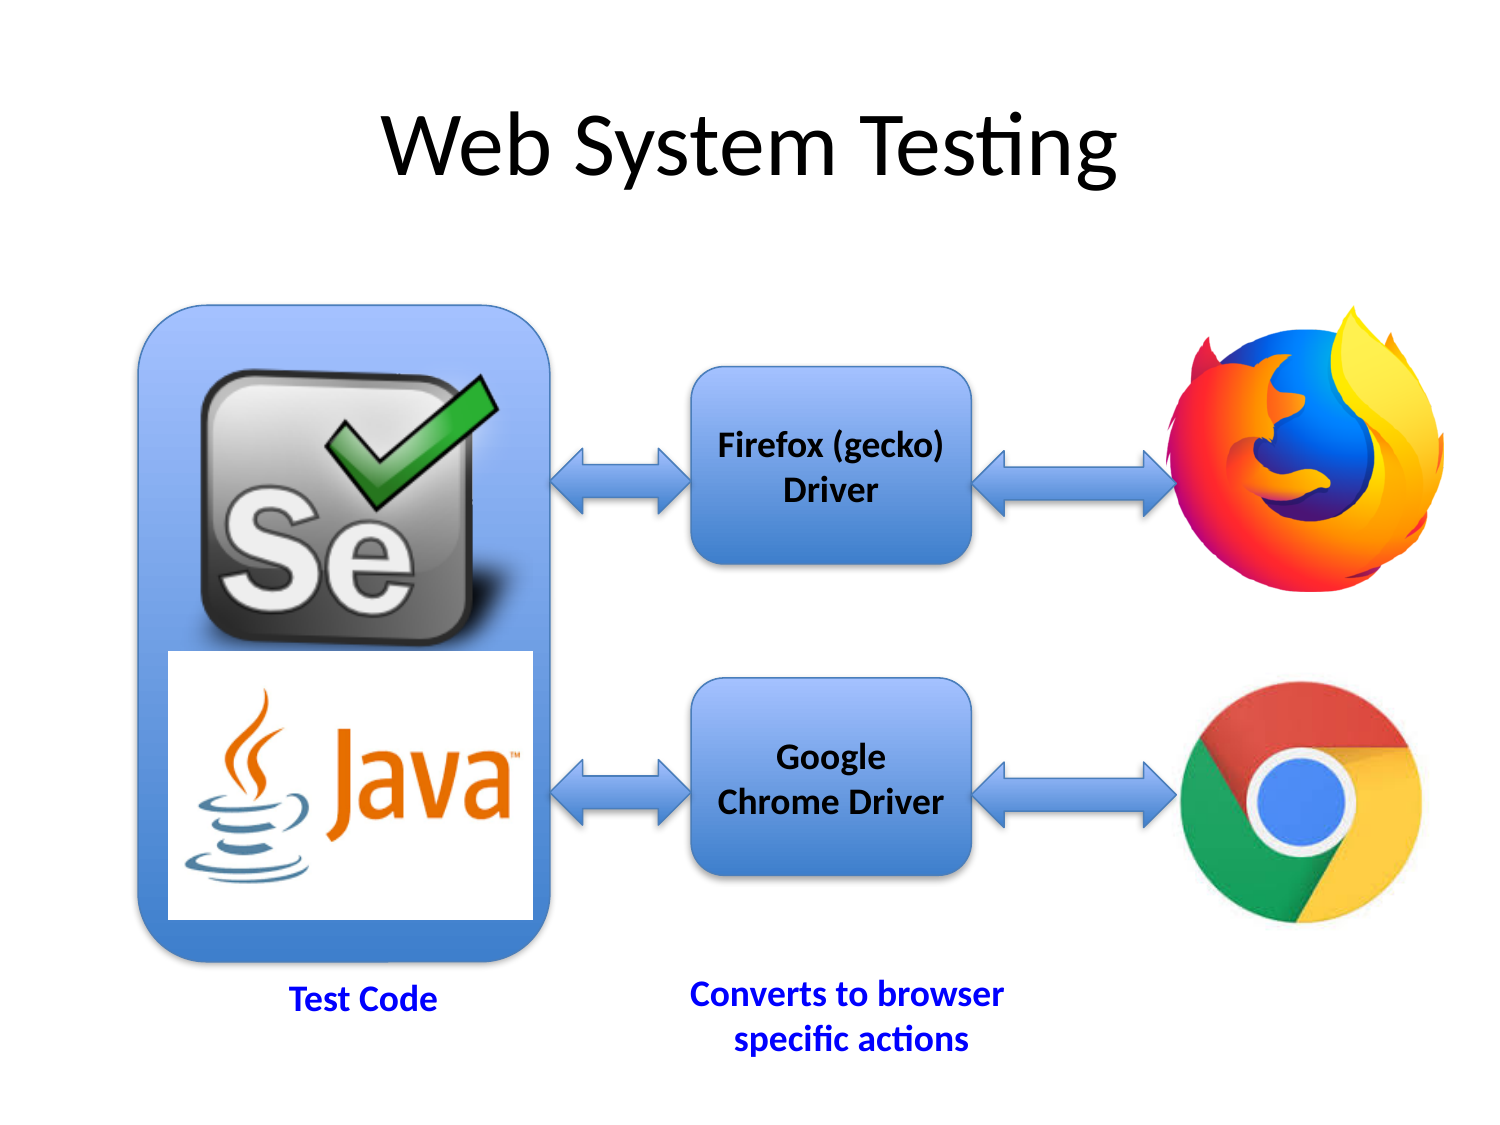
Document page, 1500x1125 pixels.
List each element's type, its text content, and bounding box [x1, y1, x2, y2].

text_box [137, 304, 551, 963]
picture [1166, 304, 1444, 592]
text_box [970, 761, 1132, 829]
picture [167, 353, 534, 921]
title Web System Testing [75, 45, 1425, 233]
text_box [970, 450, 1161, 517]
text_box Test Code [274, 966, 454, 1027]
text_box [549, 447, 692, 515]
text_box Google Chrome Driver [690, 677, 973, 877]
picture [1137, 637, 1467, 967]
text_box [549, 758, 692, 826]
text_box Firefox (gecko) Driver [690, 365, 973, 565]
text_box Converts to browser specific actions [675, 961, 1029, 1067]
